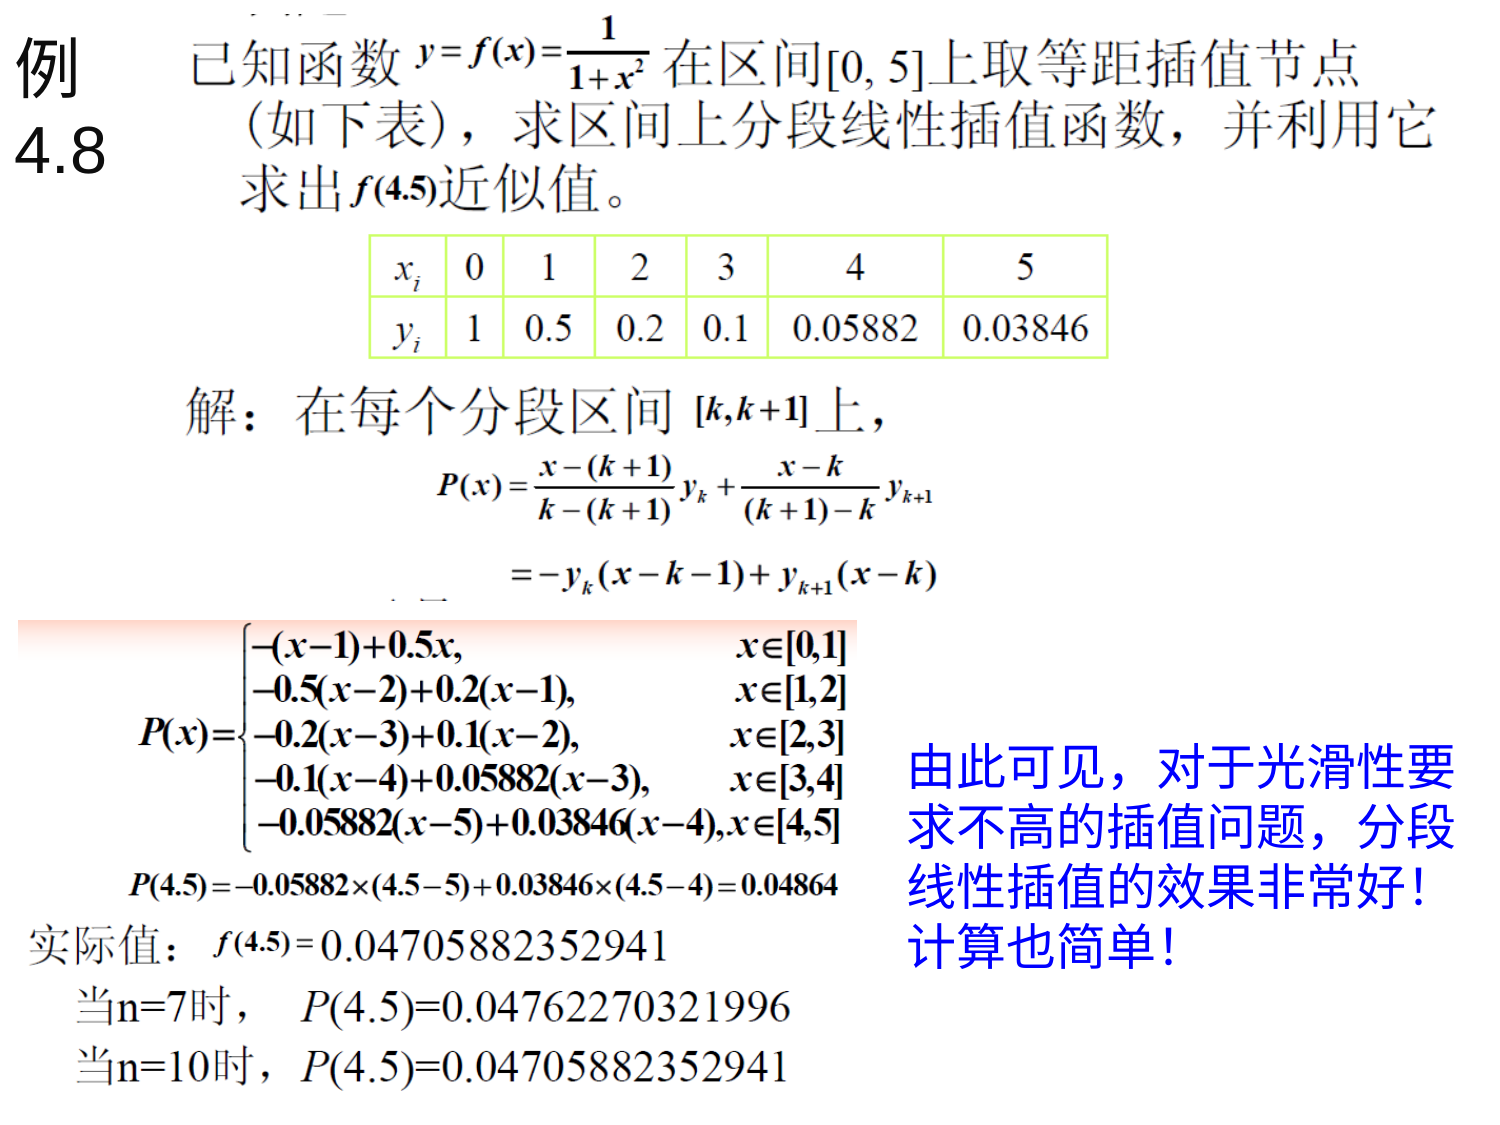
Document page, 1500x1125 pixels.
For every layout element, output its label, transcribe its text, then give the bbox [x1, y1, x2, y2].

picture [182, 14, 1438, 601]
text_box 例4.8 [0, 19, 182, 194]
text_box 由此可见，对于光滑性要求不高的插值问题，分段线性插值的效果非常好！计算也简单！ [891, 727, 1484, 983]
picture [18, 620, 857, 1094]
